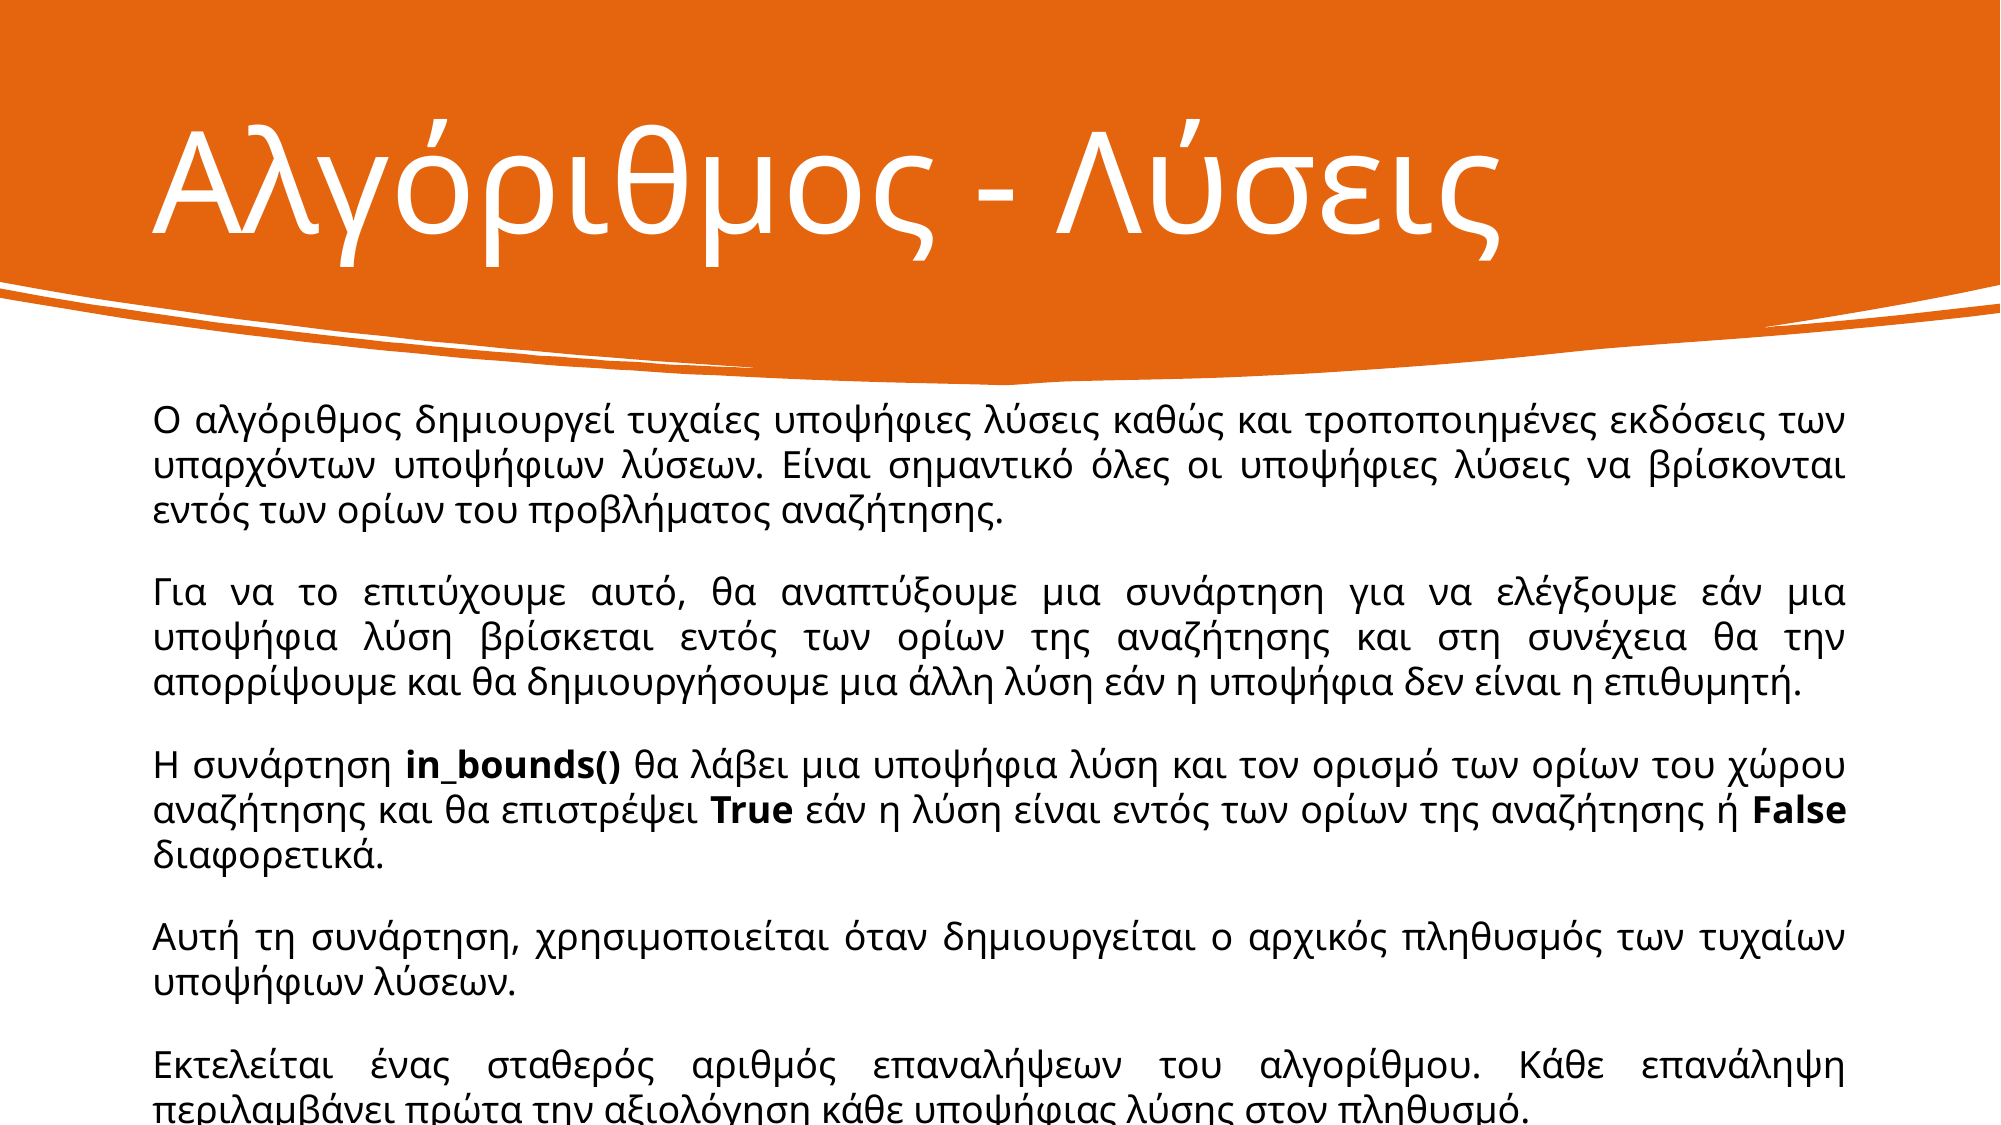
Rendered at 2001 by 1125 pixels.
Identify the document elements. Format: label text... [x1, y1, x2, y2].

text_box [0, 298, 2000, 1125]
list Ο αλγόριθμος δημιουργεί τυχαίες υποψήφιες λύσεις καθώς και τροποποιημένες εκδόσεις των υπαρχόντων υποψήφιων λύσεων. Είναι σημαντικό όλες οι υποψήφιες λύσεις να βρίσκονται εντός των ορίων του προβλήματος αναζήτησης. Για να το επιτύχουμε αυτό, θα αναπτύξουμε μια συνάρτηση για να ελέγξουμε εάν μια υποψήφια λύση βρίσκεται εντός των ορίων της αναζήτησης και στη συνέχεια θα την απορρίψουμε και θα δημιουργήσουμε μια άλλη λύση εάν η υποψήφια δεν είναι η επιθυμητή. Η συνάρτηση in_bounds() θα λάβει μια υποψήφια λύση και τον ορισμό των ορίων του χώρου αναζήτησης και θα επιστρέψει True εάν η λύση είναι εντός των ορίων της αναζήτησης ή False διαφορετικά. Αυτή τη συνάρτηση, χρησιμοποιείται όταν δημιουργείται ο αρχικός πληθυσμός των τυχαίων υποψήφιων λύσεων. Εκτελείται ένας σταθερός αριθμός επαναλήψεων του αλγορίθμου. Κάθε επανάληψη περιλαμβάνει πρώτα την αξιολόγηση κάθε υποψήφιας λύσης στον πληθυσμό. [137, 418, 1863, 1108]
text_box [0, 0, 2000, 386]
text_box [1785, 286, 2000, 325]
title Αλγόριθμος - Λύσεις [137, 65, 1863, 287]
text_box [0, 283, 699, 365]
